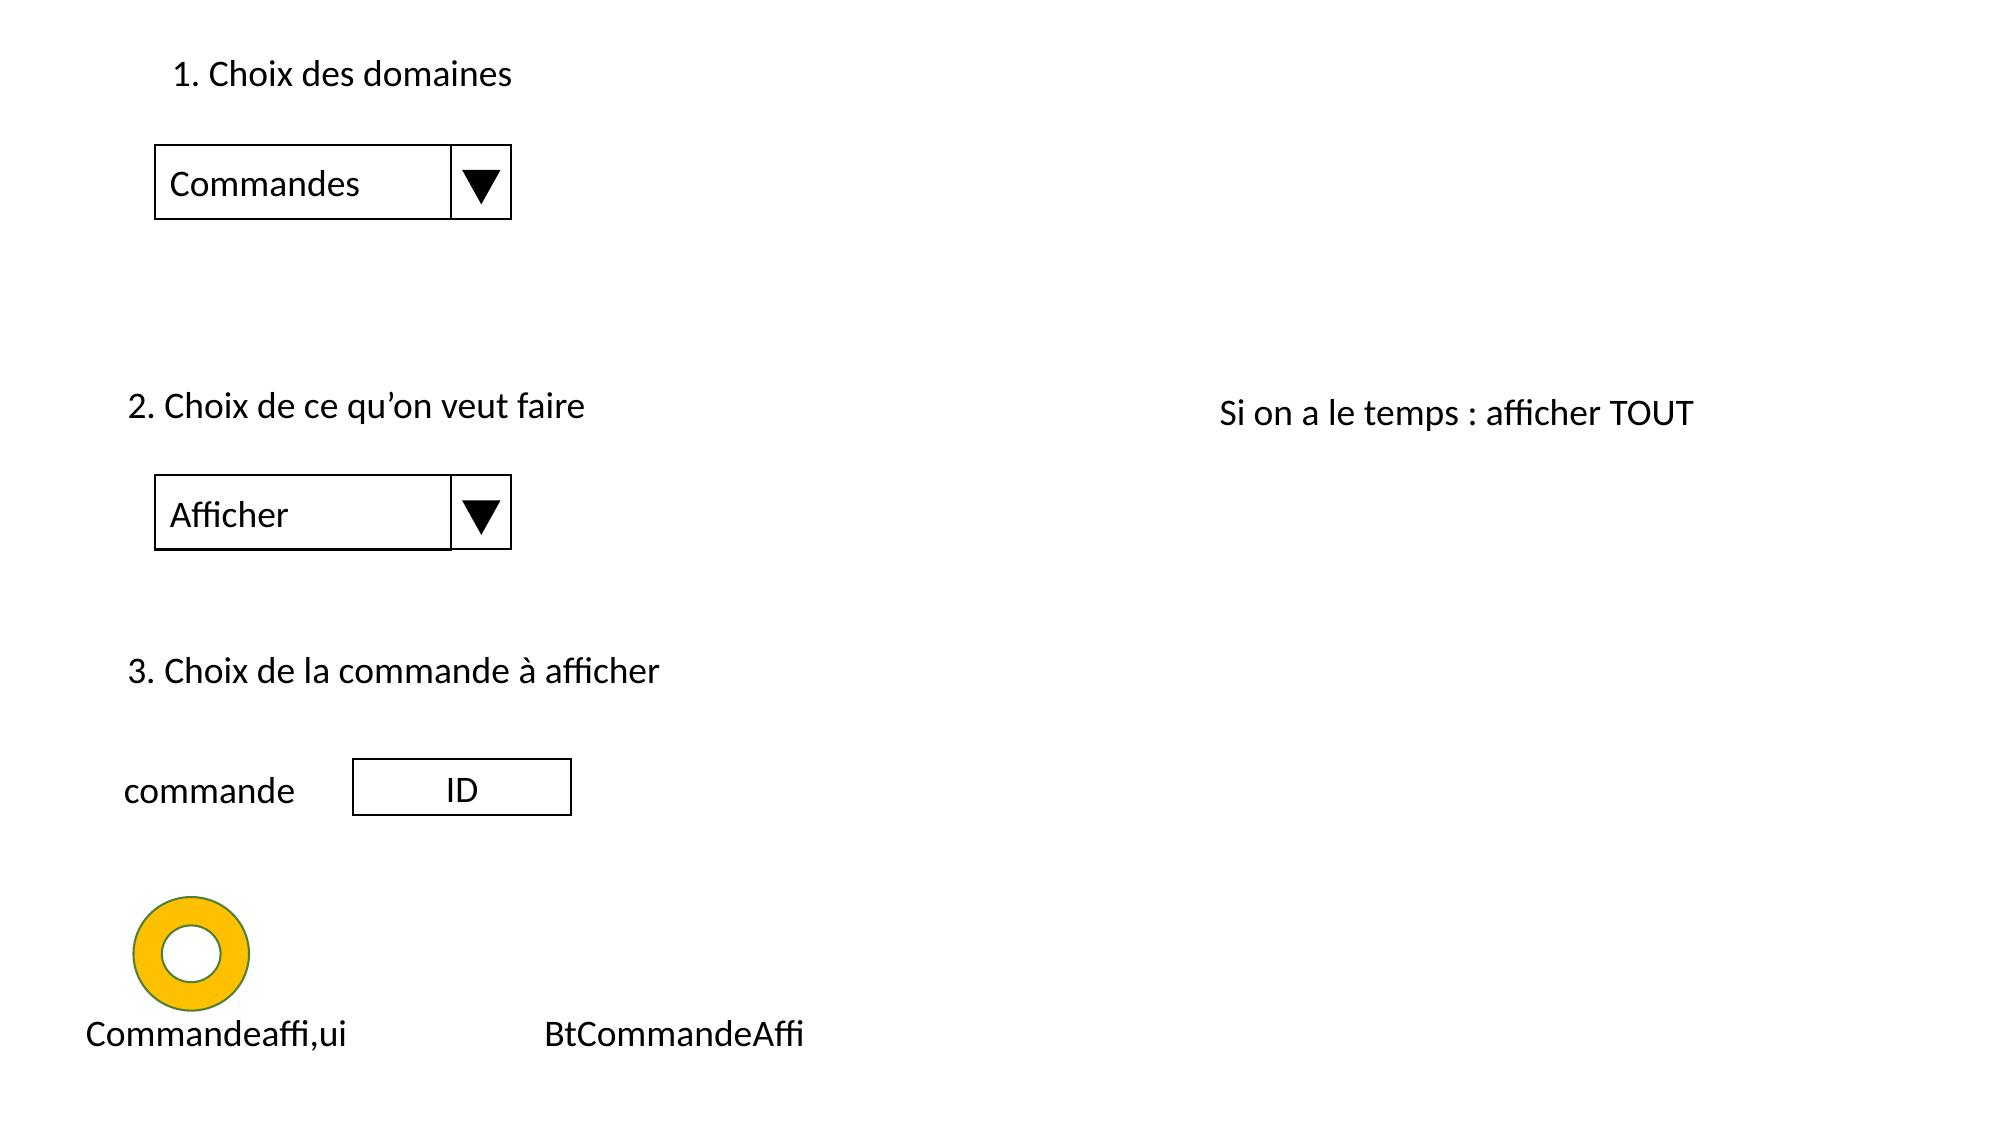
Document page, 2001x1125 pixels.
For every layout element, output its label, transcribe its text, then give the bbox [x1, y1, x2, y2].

text_box 3. Choix de la commande à afficher [112, 638, 676, 698]
text_box 2. Choix de ce qu’on veut faire [112, 373, 601, 433]
text_box [460, 168, 503, 207]
text_box Si on a le temps : afficher TOUT [1204, 380, 1710, 486]
text_box Afficher [154, 474, 452, 551]
text_box ID [352, 758, 572, 816]
text_box Commandes [154, 144, 452, 220]
text_box 1. Choix des domaines [157, 41, 528, 101]
text_box [452, 474, 512, 550]
text_box [460, 499, 503, 537]
text_box [452, 144, 512, 220]
text_box commande [109, 759, 342, 819]
text_box [132, 896, 251, 1012]
text_box Commandeaffi,ui BtCommandeAffi [70, 1001, 1072, 1107]
